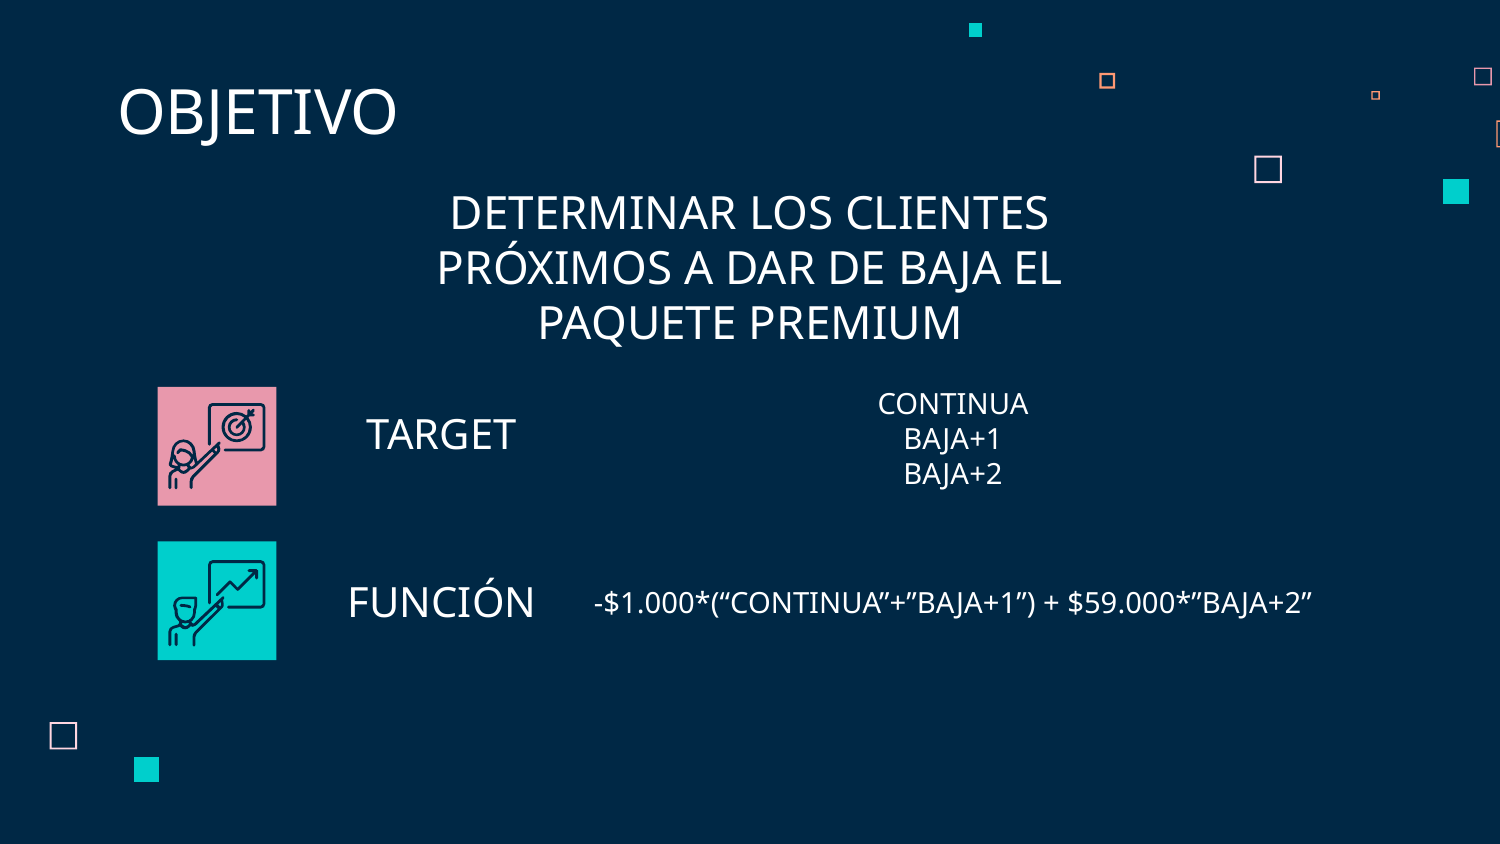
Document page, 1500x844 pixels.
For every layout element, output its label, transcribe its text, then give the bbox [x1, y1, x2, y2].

text_box [157, 386, 277, 506]
subtitle -$1.000*(“CONTINUA”+”BAJA+1”) + $59.000*”BAJA+2” [563, 569, 1343, 638]
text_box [168, 402, 266, 490]
text_box [157, 541, 277, 661]
title OBJETIVO [101, 67, 1068, 163]
subtitle CONTINUA BAJA+1 BAJA+2 [688, 370, 1219, 496]
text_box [168, 559, 266, 647]
title FUNCIÓN [291, 541, 593, 661]
title DETERMINAR LOS CLIENTES PRÓXIMOS A DAR DE BAJA EL PAQUETE PREMIUM [340, 206, 1160, 326]
title TARGET [291, 373, 593, 493]
